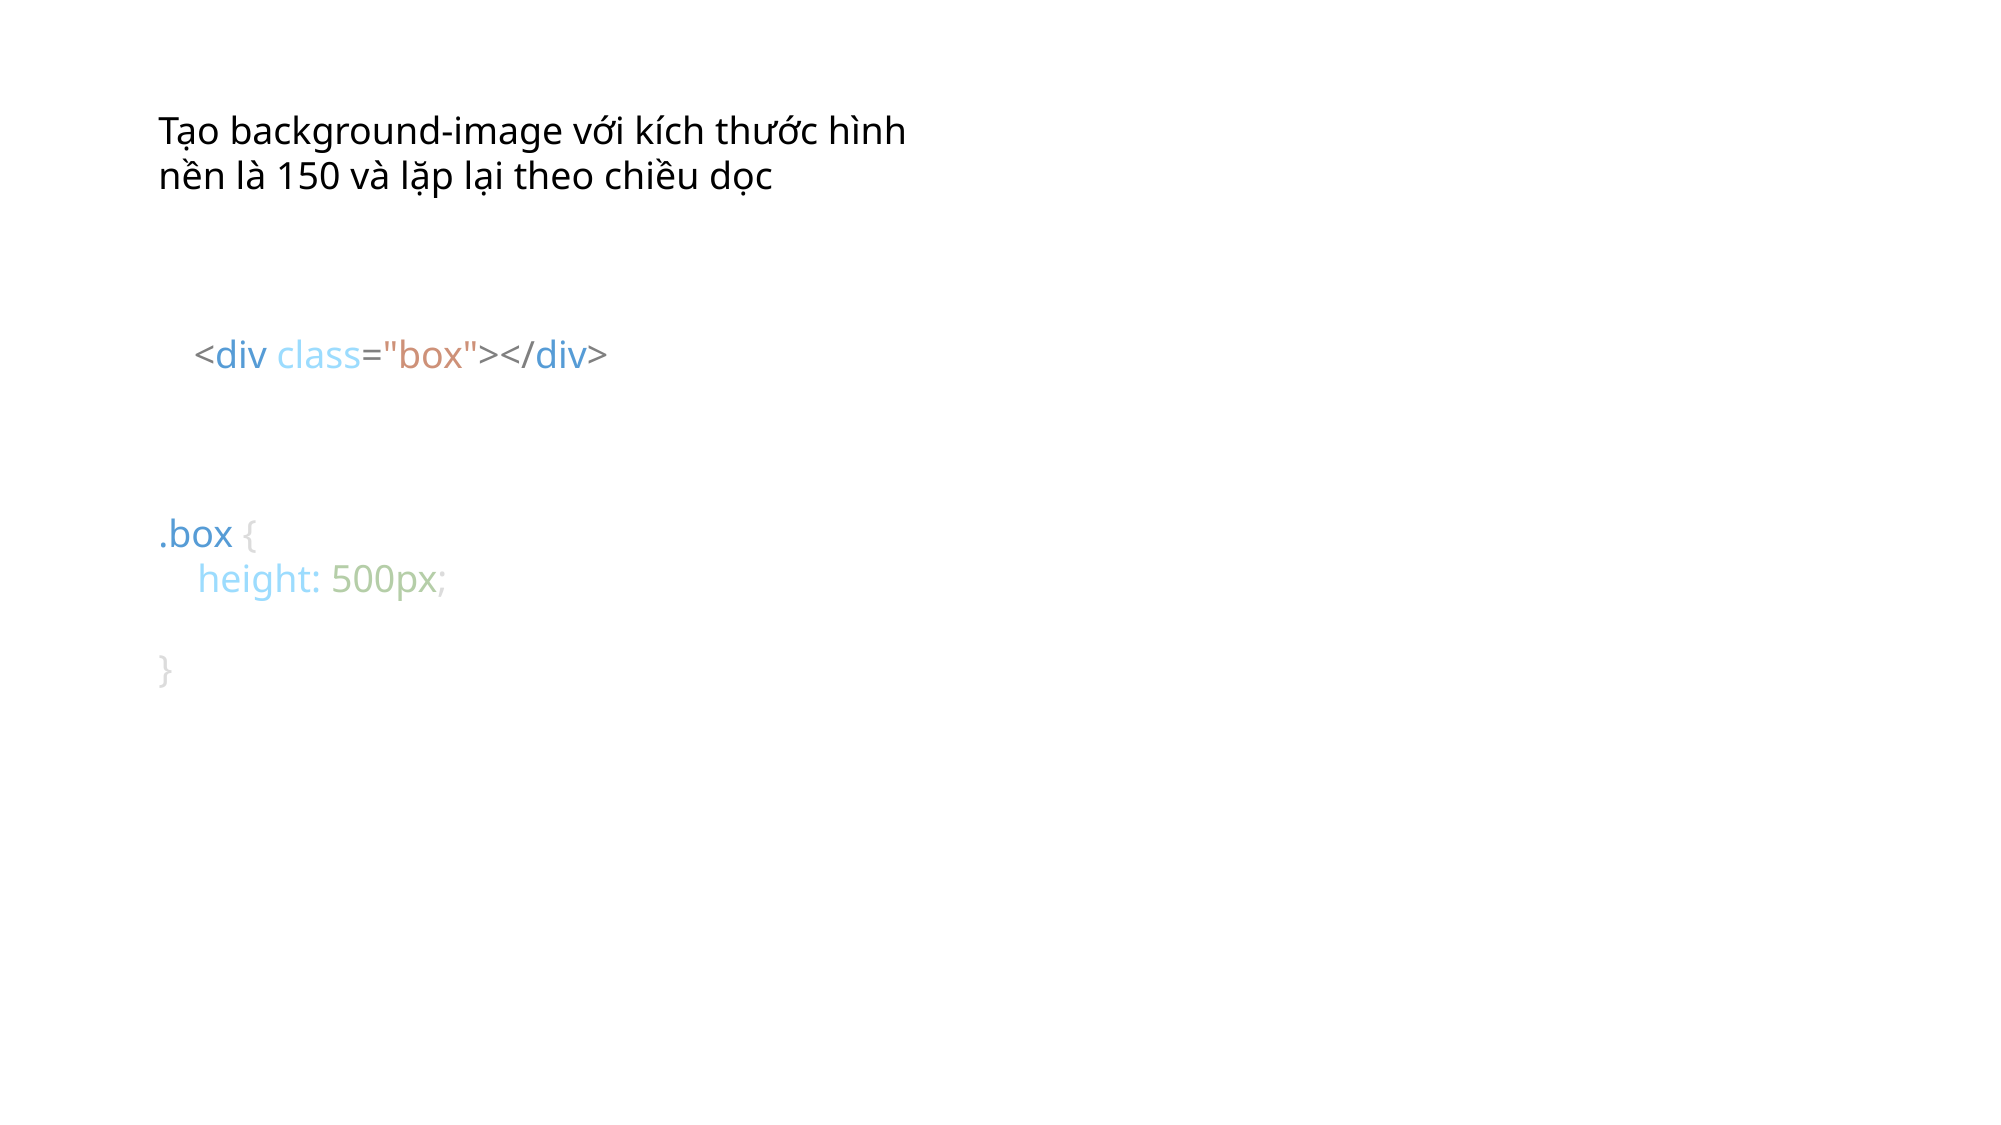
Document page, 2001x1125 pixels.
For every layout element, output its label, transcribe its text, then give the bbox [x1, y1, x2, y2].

text_box .box { height: 500px; } [143, 502, 523, 698]
text_box <div class="box"></div> [178, 324, 738, 384]
text_box Tạo background-image với kích thước hình nền là 150 và lặp lại theo chiều dọc [143, 99, 926, 205]
